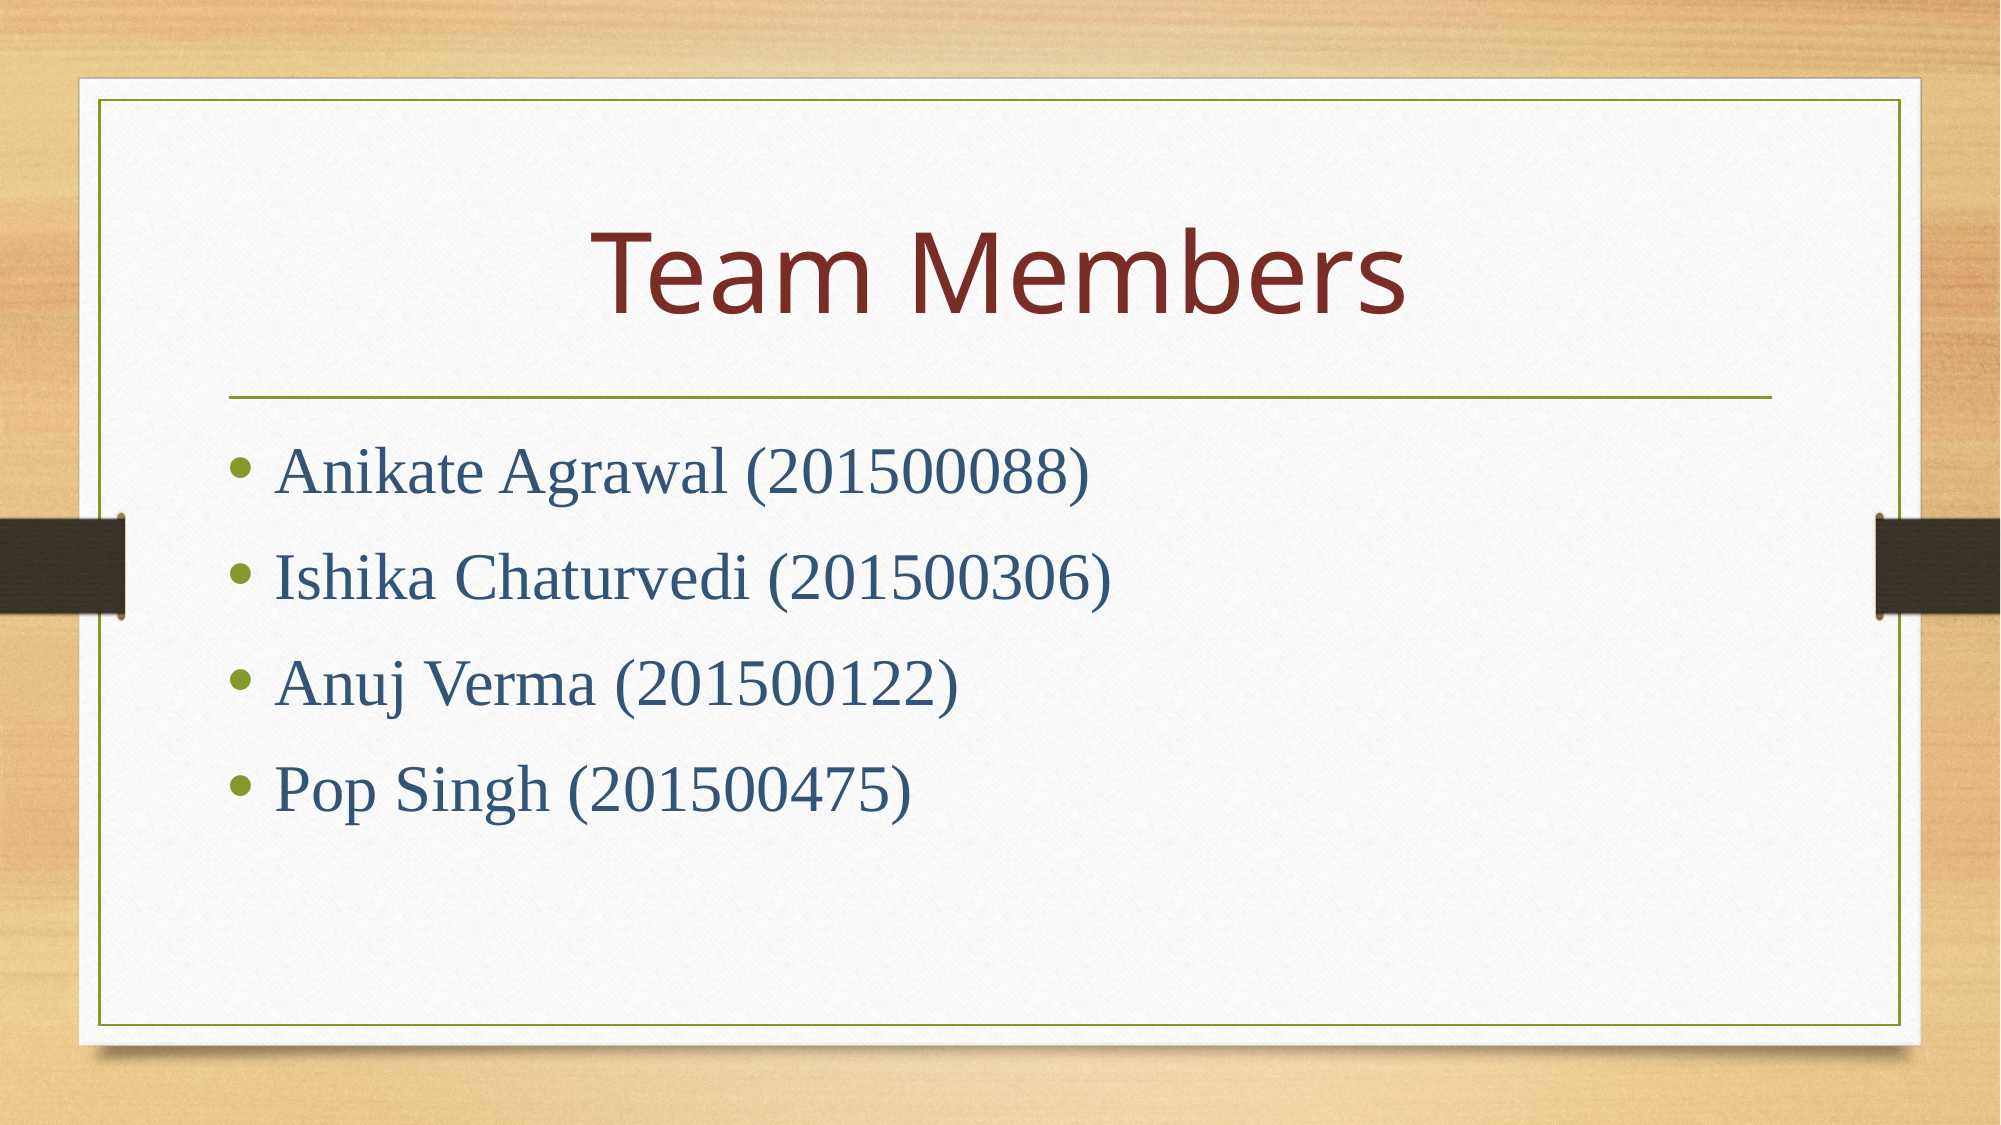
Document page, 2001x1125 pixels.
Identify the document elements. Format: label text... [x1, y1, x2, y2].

picture [0, 0, 2001, 1125]
list Anikate Agrawal (201500088) Ishika Chaturvedi (201500306) Anuj Verma (201500122) Pop Singh (201500475) [212, 419, 1788, 964]
title Team Members [212, 161, 1788, 375]
